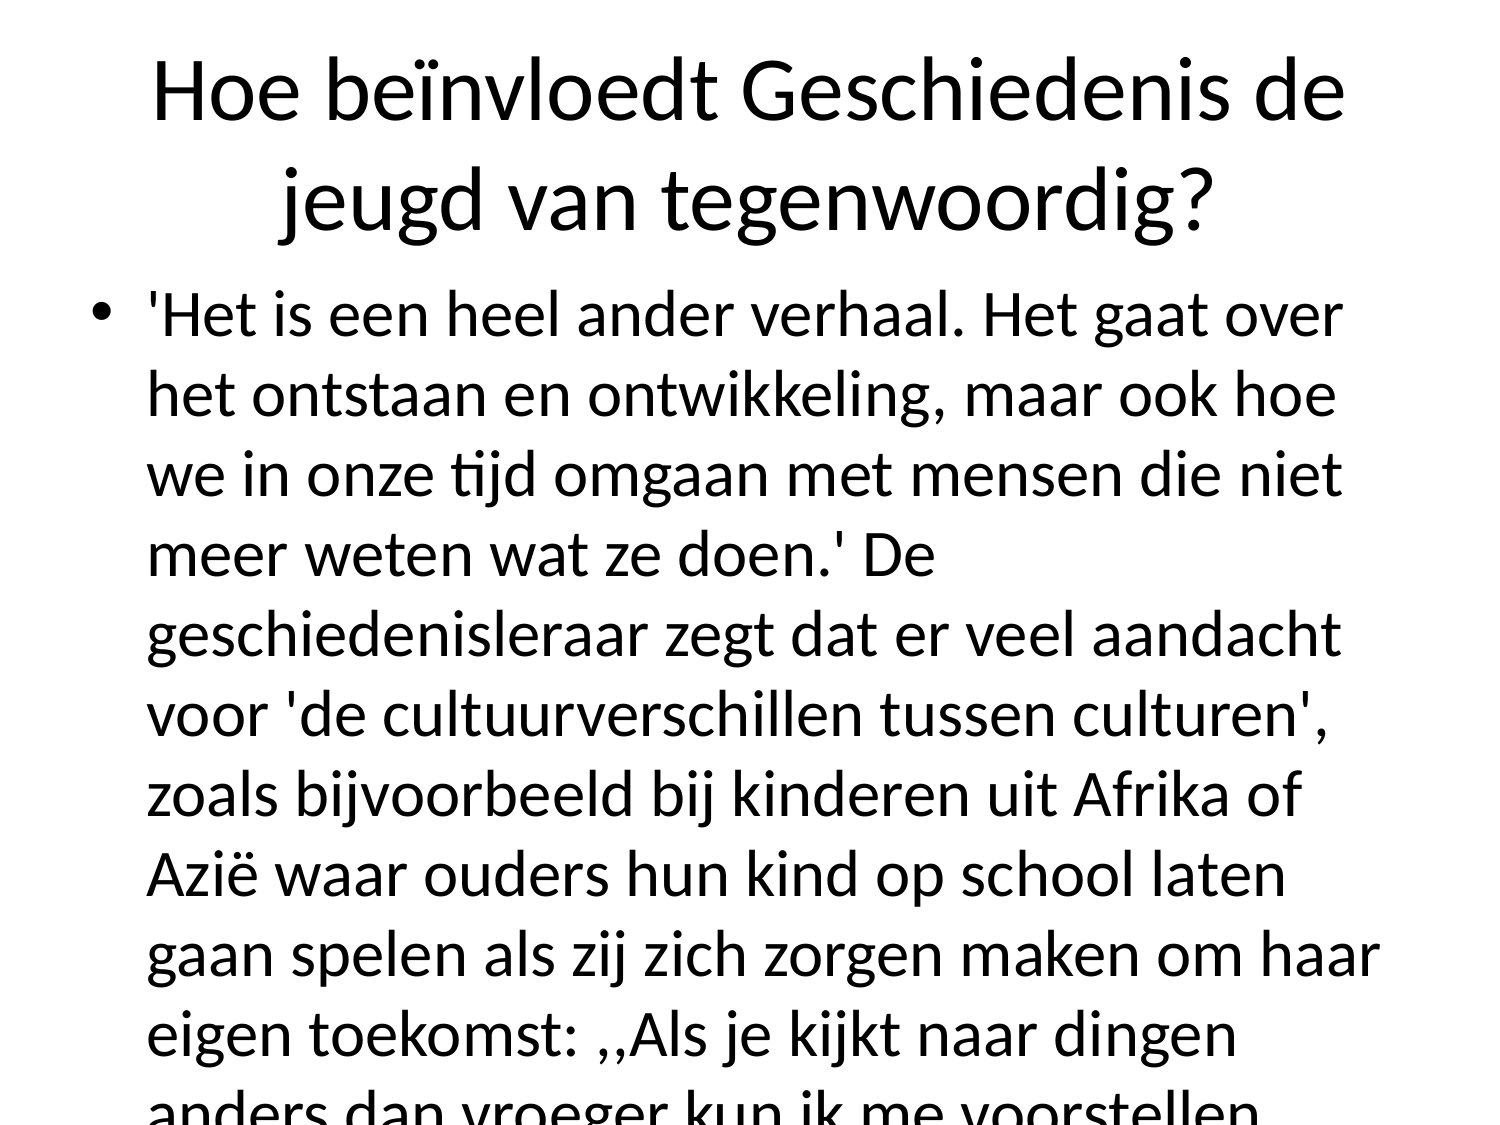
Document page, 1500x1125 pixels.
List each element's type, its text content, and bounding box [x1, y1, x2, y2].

list 'Het is een heel ander verhaal. Het gaat over het ontstaan en ontwikkeling, maar ook hoe we in onze tijd omgaan met mensen die niet meer weten wat ze doen.' De geschiedenisleraar zegt dat er veel aandacht voor 'de cultuurverschillen tussen culturen', zoals bijvoorbeeld bij kinderen uit Afrika of Azië waar ouders hun kind op school laten gaan spelen als zij zich zorgen maken om haar eigen toekomst: ,,Als je kijkt naar dingen anders dan vroeger kun ik me voorstellen waarom.'' En hij vindt vooral zijn onderzoek `een beetje te oppervlakkig'. ``Ik vind dit allemaal onzin'', aldus Van der Ploeg (PvdA). Hij wil graag zien hoeveel Nederlanders nu nog steeds denken aan Nederland na 1945; volgens hem hebben wij al jaren geen enkele behoefte gehad tot iets grootss geworden door ons land teruggekregen - behalve misschien wel eens zo groot mogelijk weergaloze veranderingen teweeggebrachte vormjes binnen Europa's culturele identiteitsbewegingen." In plaats daarvan moet men daar rekening mee houden gehouden worden welke [75, 262, 1425, 1005]
title Hoe beïnvloedt Geschiedenis de jeugd van tegenwoordig? [75, 45, 1425, 233]
